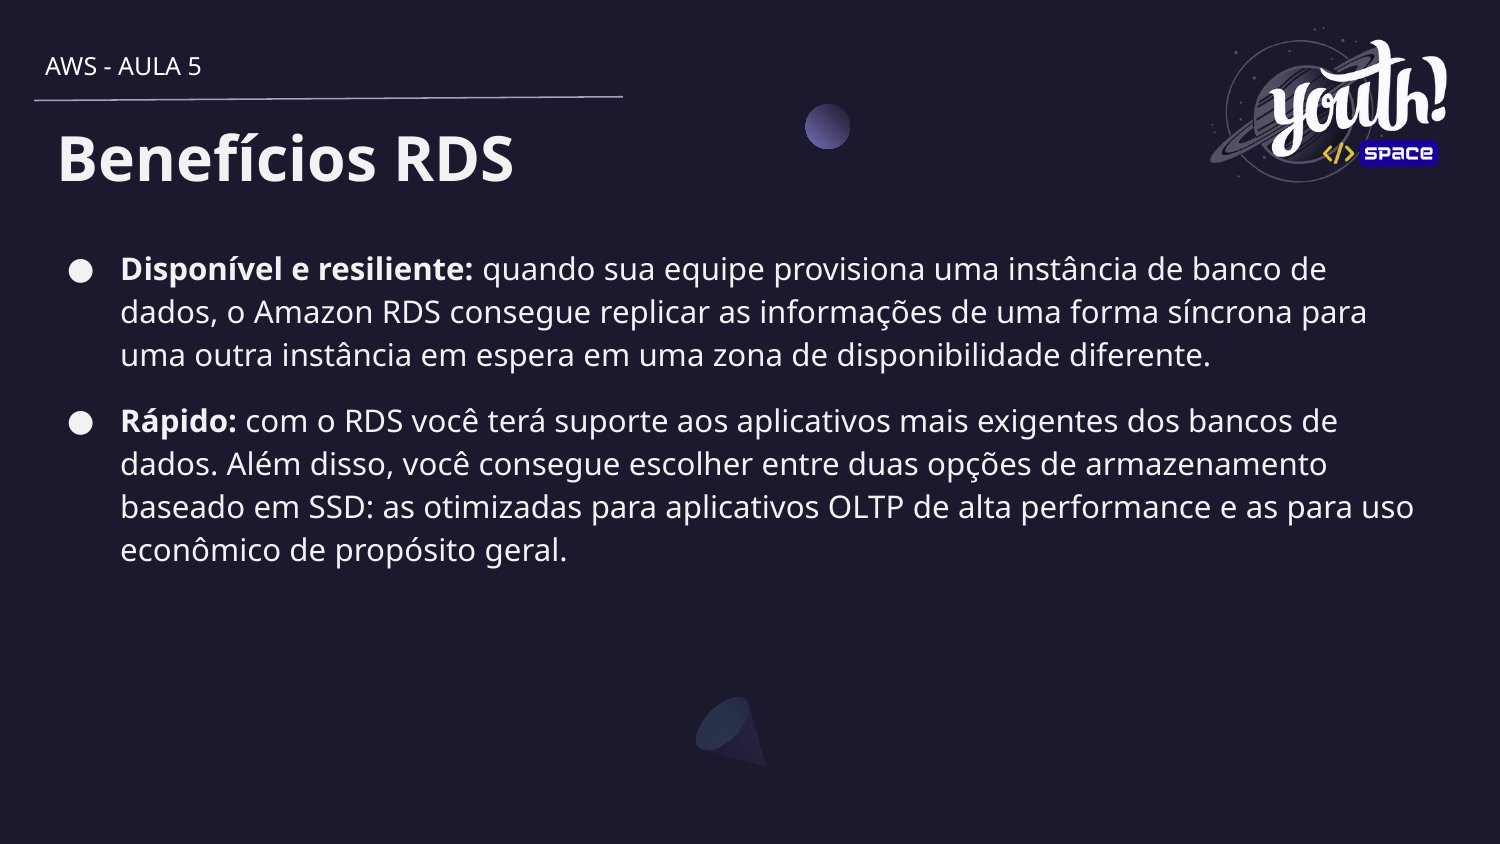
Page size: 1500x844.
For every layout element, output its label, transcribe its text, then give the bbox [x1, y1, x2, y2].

text_box AWS - AULA 5 [30, 34, 957, 95]
text_box Disponível e resiliente: quando sua equipe provisiona uma instância de banco de dados, o Amazon RDS consegue replicar as informações de uma forma síncrona para uma outra instância em espera em uma zona de disponibilidade diferente. Rápido: com o RDS você terá suporte aos aplicativos mais exigentes dos bancos de dados. Além disso, você consegue escolher entre duas opções de armazenamento baseado em SSD: as otimizadas para aplicativos OLTP de alta performance e as para uso econômico de propósito geral. [30, 228, 1445, 583]
text_box [1188, 8, 1468, 201]
title Benefícios RDS [56, 119, 1471, 261]
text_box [33, 96, 624, 101]
